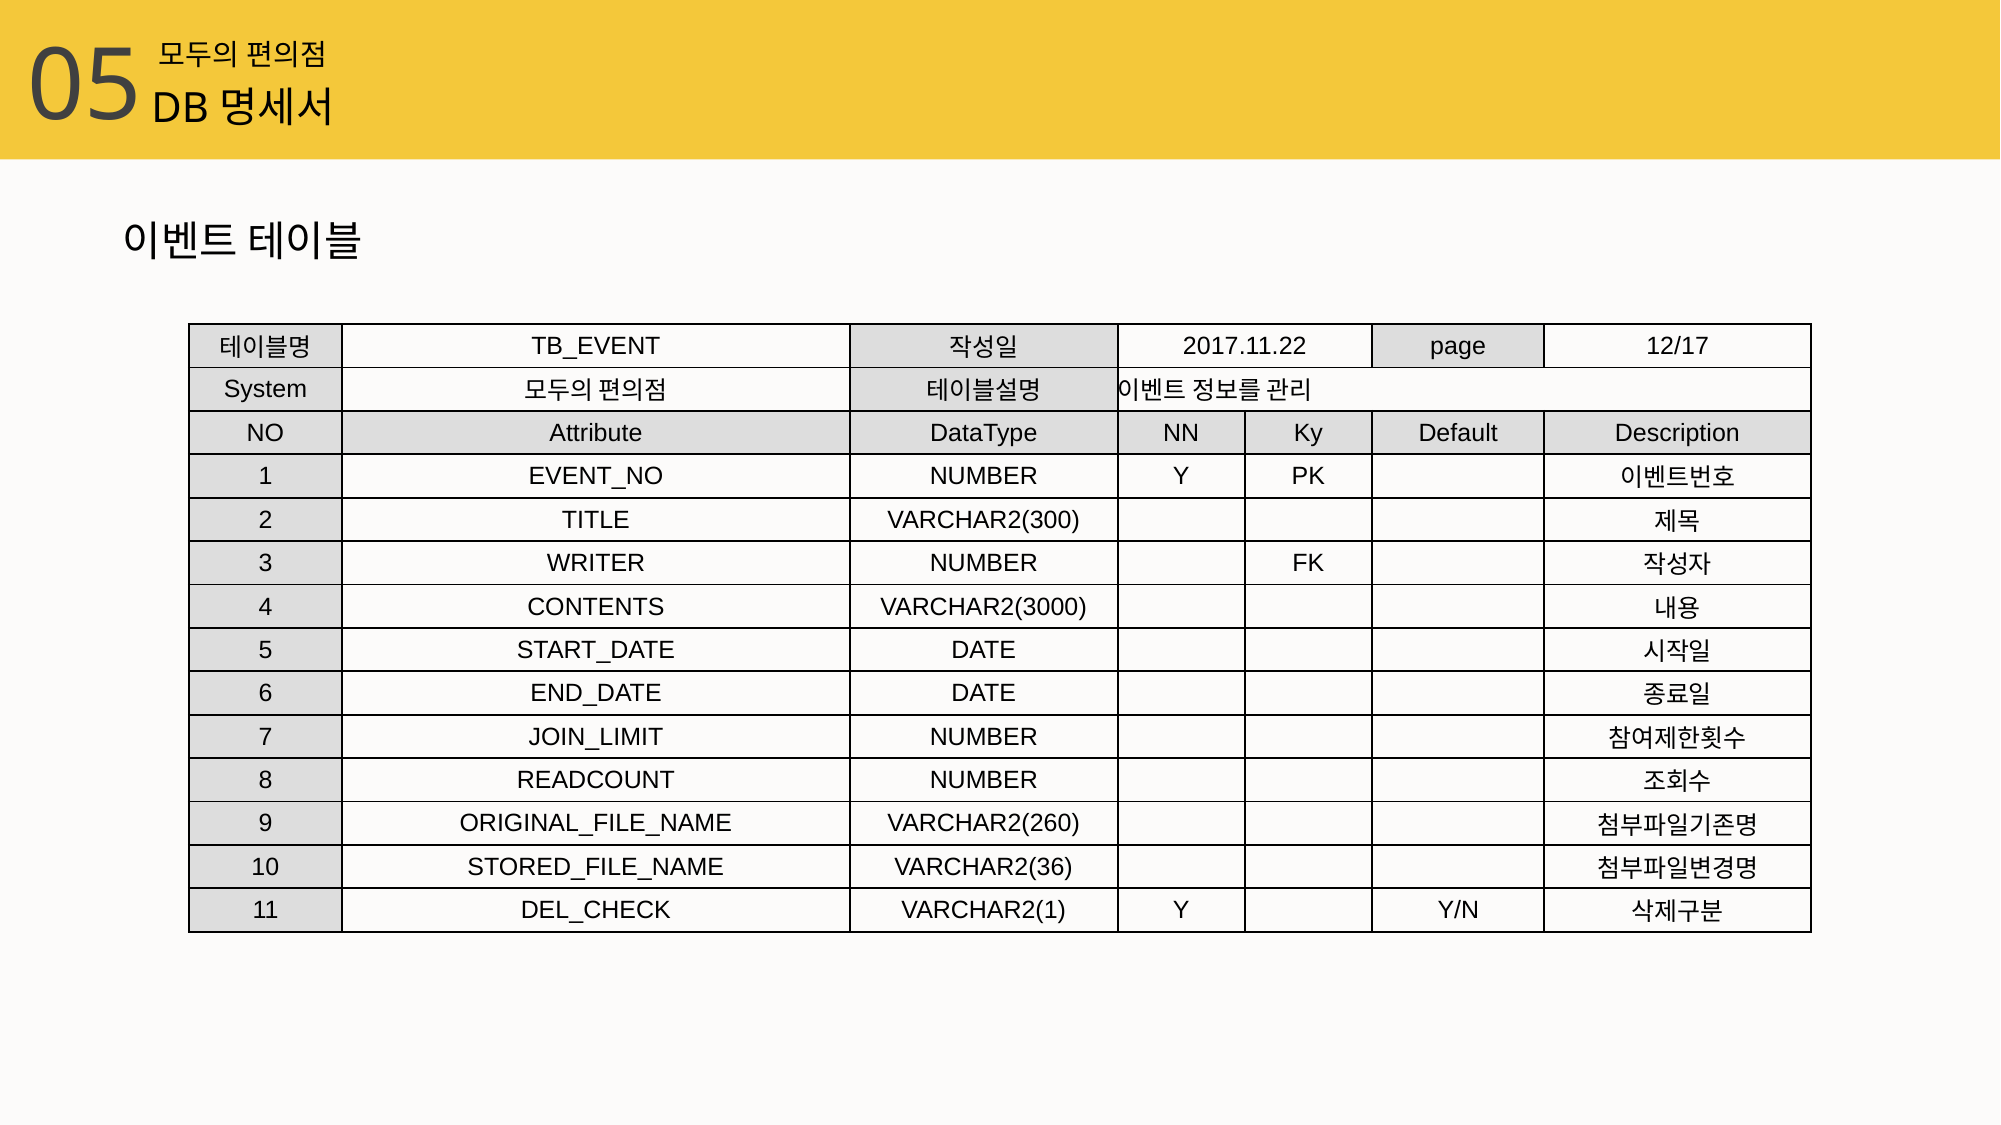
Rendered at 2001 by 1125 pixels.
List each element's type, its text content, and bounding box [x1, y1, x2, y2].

table_cell Attribute [343, 412, 849, 453]
text_box DB명세서 [205, 73, 344, 138]
table_header 테이블명 [190, 325, 341, 367]
table_cell [1373, 716, 1543, 757]
table_cell [1373, 672, 1543, 714]
table_header page [1373, 325, 1543, 367]
table_cell ORIGINAL_FILE_NAME [343, 802, 849, 844]
table_cell 참여제한횟수 [1545, 716, 1810, 757]
table_cell STORED_FILE_NAME [343, 846, 849, 887]
table_cell 모두의 편의점 [343, 368, 849, 410]
table_cell [1119, 499, 1244, 540]
table_cell Y [1119, 889, 1244, 931]
table_cell 조회수 [1545, 759, 1810, 801]
table_cell [1246, 499, 1371, 540]
table_cell DataType [851, 412, 1117, 453]
table_cell WRITER [343, 542, 849, 584]
table_cell NUMBER [851, 759, 1117, 801]
table_cell 이벤트번호 [1545, 455, 1810, 497]
text_box [222, 17, 245, 91]
table_cell NN [1119, 412, 1244, 453]
table_cell [1373, 802, 1543, 844]
text_box 이벤트 테이블 [82, 207, 404, 273]
table_cell 3 [190, 542, 341, 584]
table_cell 첨부파일기존명 [1545, 802, 1810, 844]
text_box [0, 0, 2000, 160]
table_cell 10 [190, 846, 341, 887]
table_cell VARCHAR2(3000) [851, 585, 1117, 627]
table_cell 8 [190, 759, 341, 801]
table_cell 6 [190, 672, 341, 714]
table_cell [1373, 499, 1543, 540]
table_cell [1119, 672, 1244, 714]
table_cell VARCHAR2(36) [851, 846, 1117, 887]
table_cell 제목 [1545, 499, 1810, 540]
table_cell [1119, 629, 1244, 670]
table_header TB_EVENT [343, 325, 849, 367]
table_cell 시작일 [1545, 629, 1810, 670]
table_cell 작성자 [1545, 542, 1810, 584]
table_cell 1 [190, 455, 341, 497]
table_header 2017.11.22 [1119, 325, 1371, 367]
table_cell System [190, 368, 341, 410]
table_cell [1246, 759, 1371, 801]
table_cell TITLE [343, 499, 849, 540]
table_cell VARCHAR2(1) [851, 889, 1117, 931]
table_cell 종료일 [1545, 672, 1810, 714]
table_cell [1119, 759, 1244, 801]
table_cell 9 [190, 802, 341, 844]
table_cell END_DATE [343, 672, 849, 714]
table_cell [1373, 585, 1543, 627]
table_cell [1373, 759, 1543, 801]
table_cell Y/N [1373, 889, 1543, 931]
table_cell [1119, 716, 1244, 757]
table_cell DATE [851, 629, 1117, 670]
table_cell Y [1119, 455, 1244, 497]
table_cell [1119, 585, 1244, 627]
table_cell [1246, 802, 1371, 844]
table_cell [1373, 542, 1543, 584]
table_cell 11 [190, 889, 341, 931]
table_cell 이벤트 정보를 관리 [1119, 368, 1810, 410]
table_cell [1246, 716, 1371, 757]
table_cell [1246, 629, 1371, 670]
table_cell 7 [190, 716, 341, 757]
table_cell JOIN_LIMIT [343, 716, 849, 757]
table_cell [1246, 846, 1371, 887]
table_cell 내용 [1545, 585, 1810, 627]
table_cell [1119, 846, 1244, 887]
table_cell Default [1373, 412, 1543, 453]
table_cell DATE [851, 672, 1117, 714]
table_cell NUMBER [851, 542, 1117, 584]
table_cell [1373, 846, 1543, 887]
table_cell NUMBER [851, 716, 1117, 757]
table_cell [1246, 585, 1371, 627]
table_cell 삭제구분 [1545, 889, 1810, 931]
table_cell [1373, 455, 1543, 497]
table_cell 첨부파일변경명 [1545, 846, 1810, 887]
table_header 12/17 [1545, 325, 1810, 367]
table_cell START_DATE [343, 629, 849, 670]
table_cell CONTENTS [343, 585, 849, 627]
table_cell 2 [190, 499, 341, 540]
table_cell [1246, 672, 1371, 714]
table_cell NUMBER [851, 455, 1117, 497]
table_cell NO [190, 412, 341, 453]
table_cell EVENT_NO [343, 455, 849, 497]
table_cell Ky [1246, 412, 1371, 453]
table_cell [1119, 802, 1244, 844]
table_cell [1119, 542, 1244, 584]
table_cell 5 [190, 629, 341, 670]
text_box 모두의 편의점 [205, 28, 222, 73]
table_cell PK [1246, 455, 1371, 497]
table_cell VARCHAR2(300) [851, 499, 1117, 540]
table_cell [1246, 889, 1371, 931]
table_cell 테이블설명 [851, 368, 1117, 410]
table_header 작성일 [851, 325, 1117, 367]
table_cell [1373, 629, 1543, 670]
text_box 05 [20, 11, 205, 147]
table_cell 4 [190, 585, 341, 627]
table_cell VARCHAR2(260) [851, 802, 1117, 844]
table_cell DEL_CHECK [343, 889, 849, 931]
text_box 모두의 편의점 [245, 28, 335, 73]
table_cell READCOUNT [343, 759, 849, 801]
table_cell Description [1545, 412, 1810, 453]
table_cell FK [1246, 542, 1371, 584]
